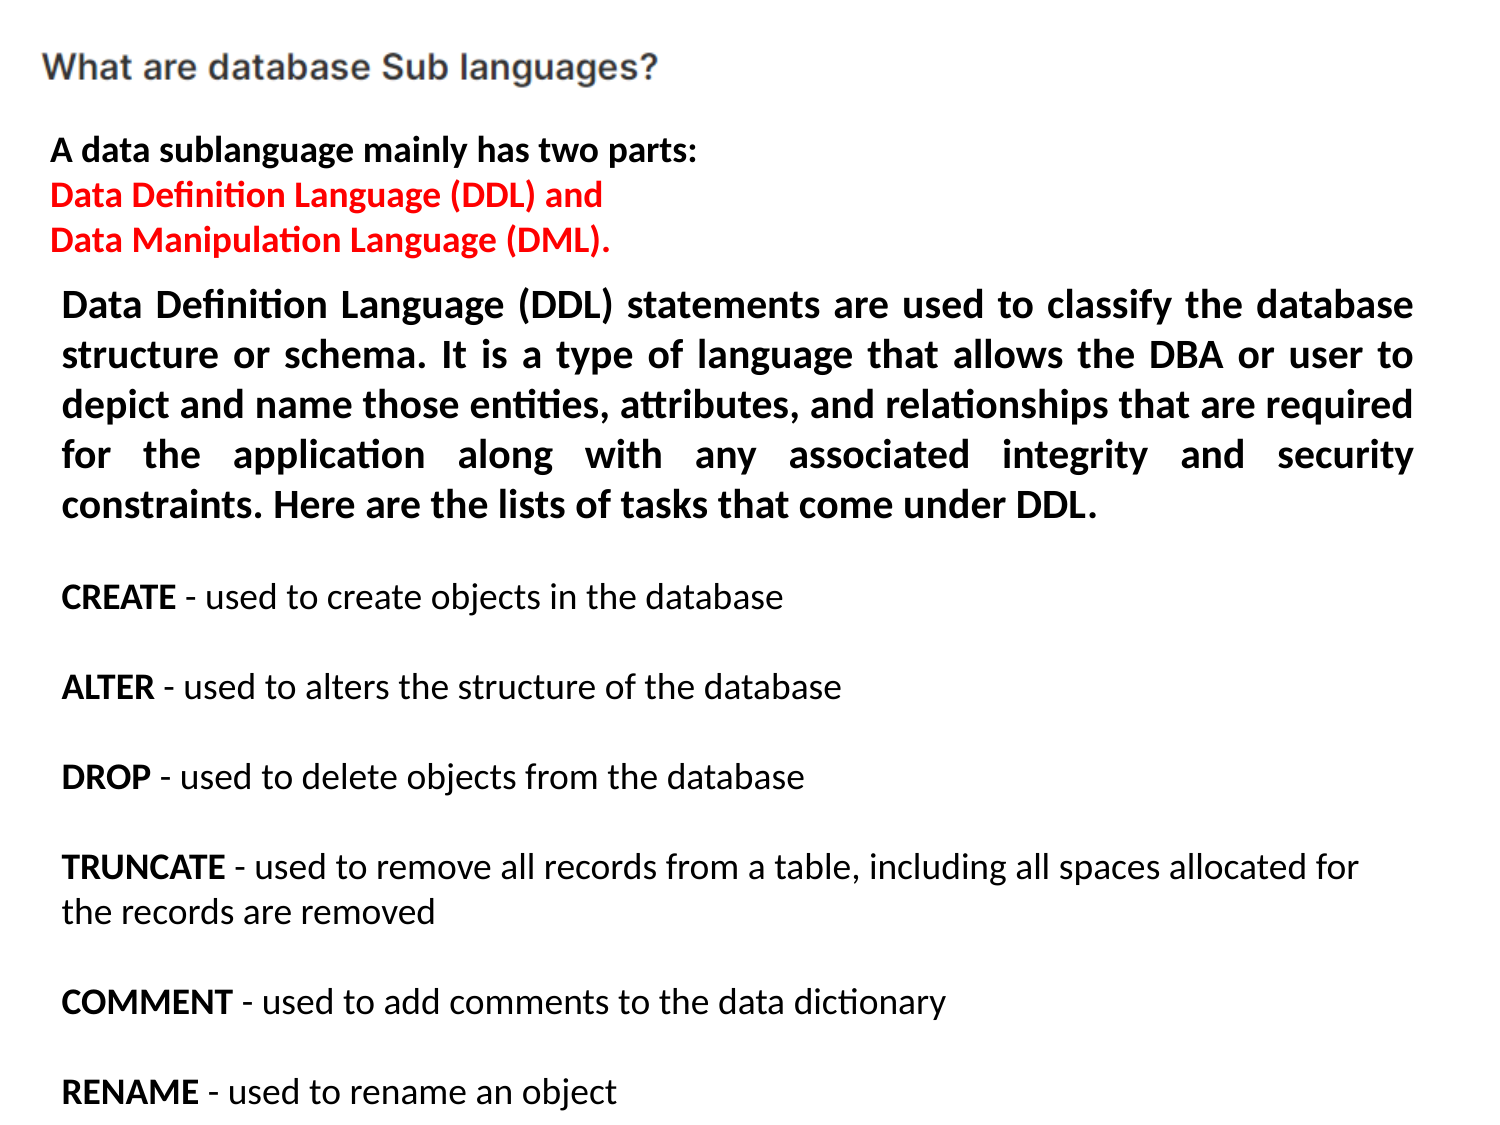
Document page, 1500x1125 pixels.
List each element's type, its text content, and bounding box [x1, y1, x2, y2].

picture [34, 23, 706, 102]
text_box A data sublanguage mainly has two parts: Data Definition Language (DDL) and Data Manipulation Language (DML). [35, 117, 914, 267]
text_box Data Definition Language (DDL) statements are used to classify the database structure or schema. It is a type of language that allows the DBA or user to depict and name those entities, attributes, and relationships that are required for the application along with any associated integrity and security constraints. Here are the lists of tasks that come under DDL. CREATE - used to create objects in the database ALTER - used to alters the structure of the database DROP - used to delete objects from the database TRUNCATE - used to remove all records from a table, including all spaces allocated for the records are removed COMMENT - used to add comments to the data dictionary RENAME - used to rename an object [46, 269, 1430, 1120]
